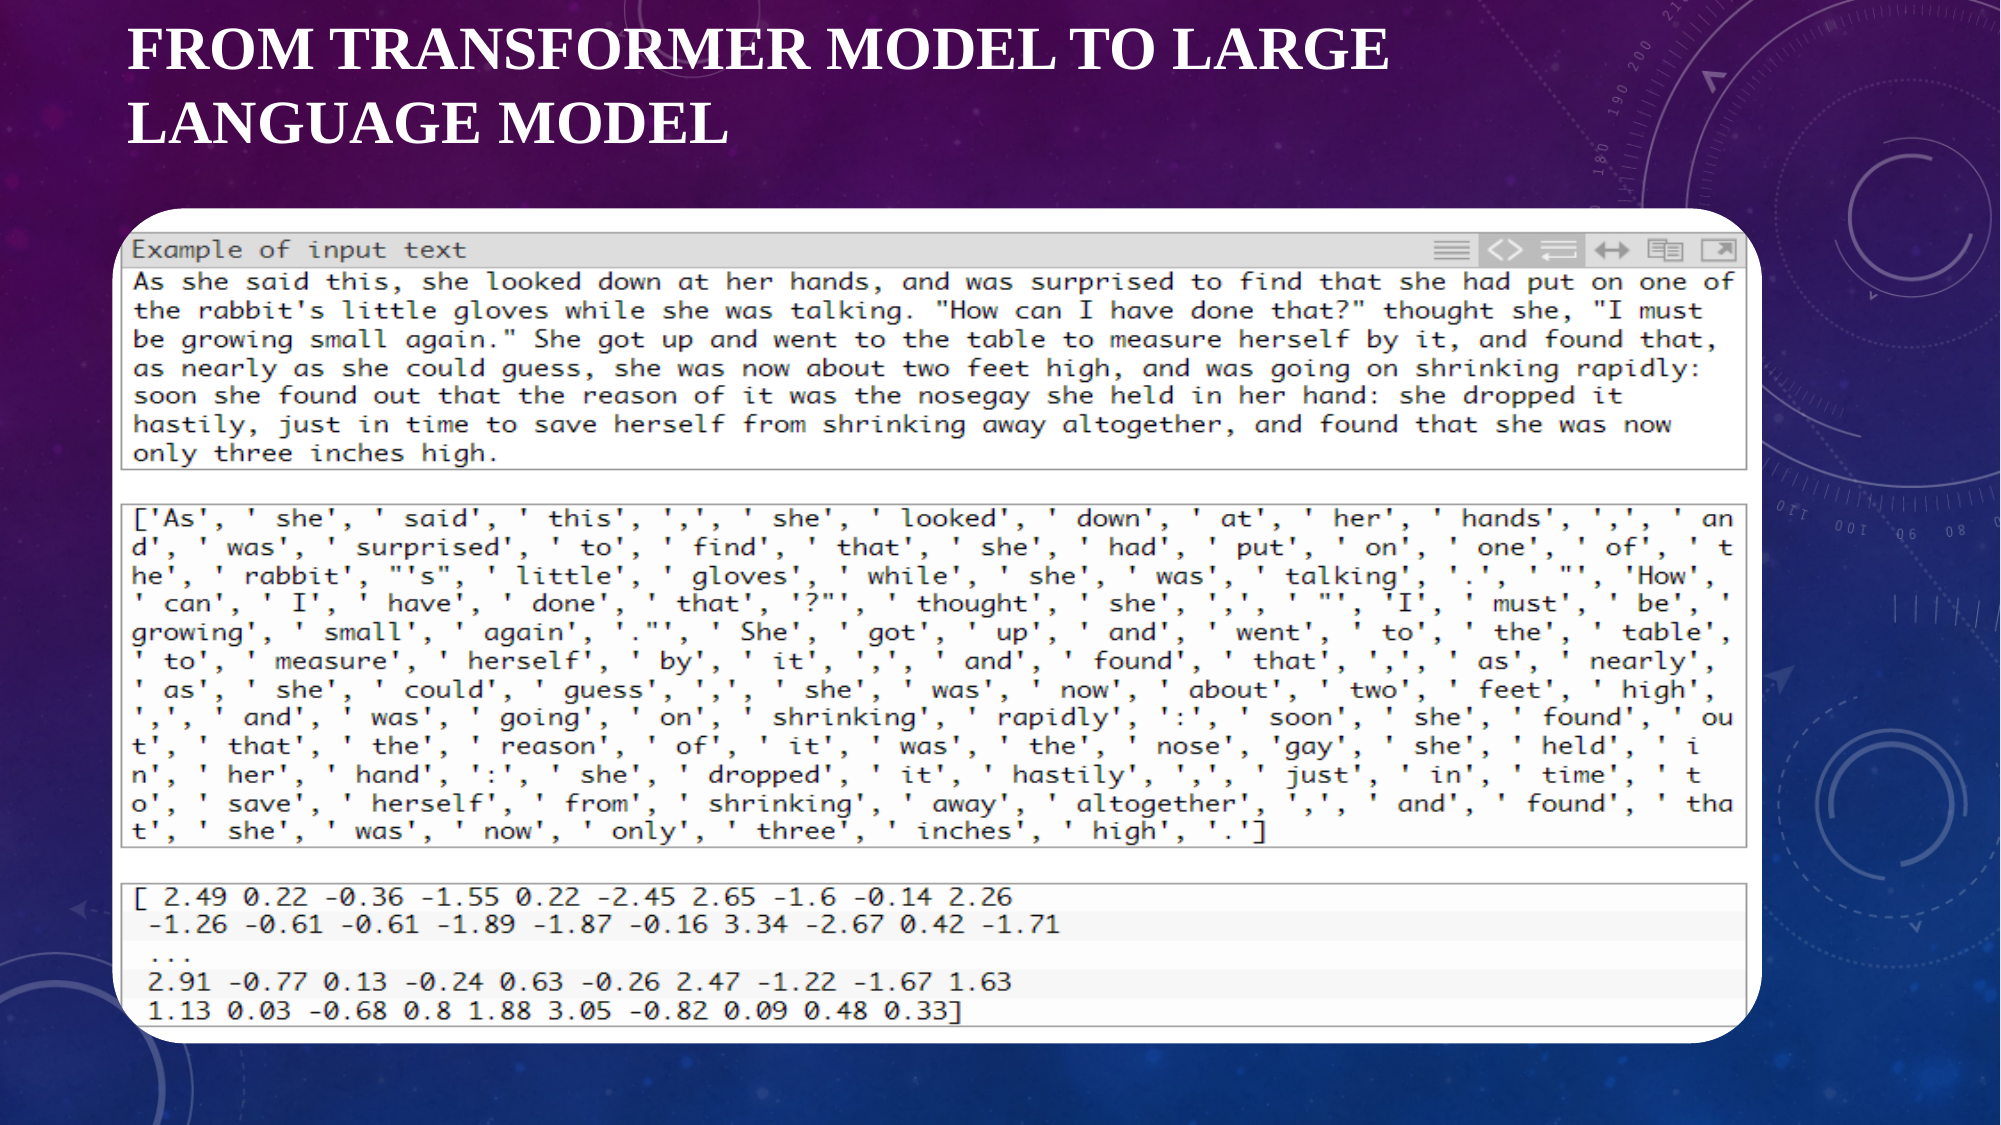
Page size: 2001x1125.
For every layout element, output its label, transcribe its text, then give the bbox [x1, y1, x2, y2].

title From Transformer Model to Large Language Model [112, 0, 1775, 164]
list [112, 208, 1763, 1044]
picture [0, 0, 2001, 1125]
